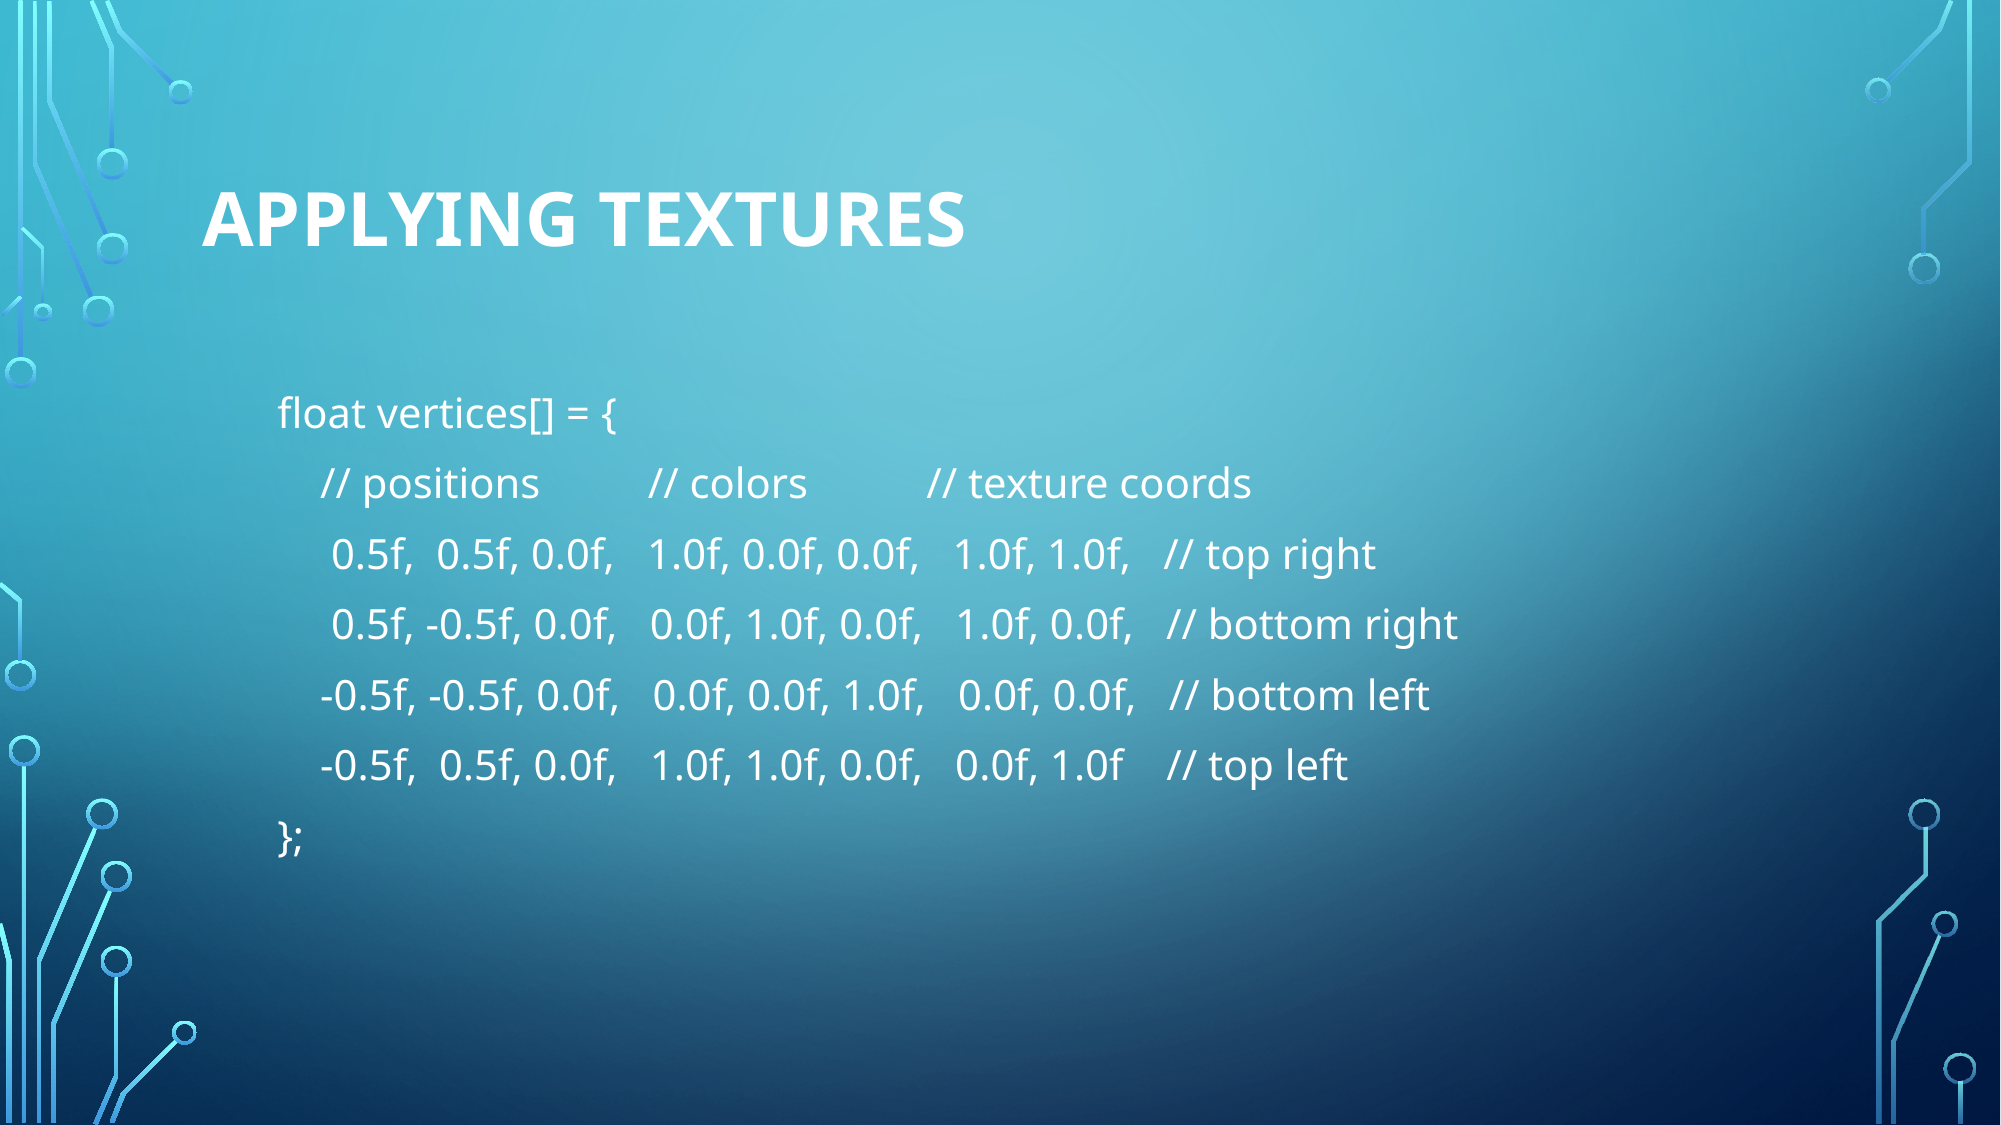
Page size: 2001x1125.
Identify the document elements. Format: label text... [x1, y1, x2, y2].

list float vertices[] = { // positions // colors // texture coords 0.5f, 0.5f, 0.0f, 1.0f, 0.0f, 0.0f, 1.0f, 1.0f, // top right 0.5f, -0.5f, 0.0f, 0.0f, 1.0f, 0.0f, 1.0f, 0.0f, // bottom right -0.5f, -0.5f, 0.0f, 0.0f, 0.0f, 1.0f, 0.0f, 0.0f, // bottom left -0.5f, 0.5f, 0.0f, 1.0f, 1.0f, 0.0f, 0.0f, 1.0f // top left }; [187, 369, 1813, 950]
title Applying textures [187, 101, 1813, 344]
